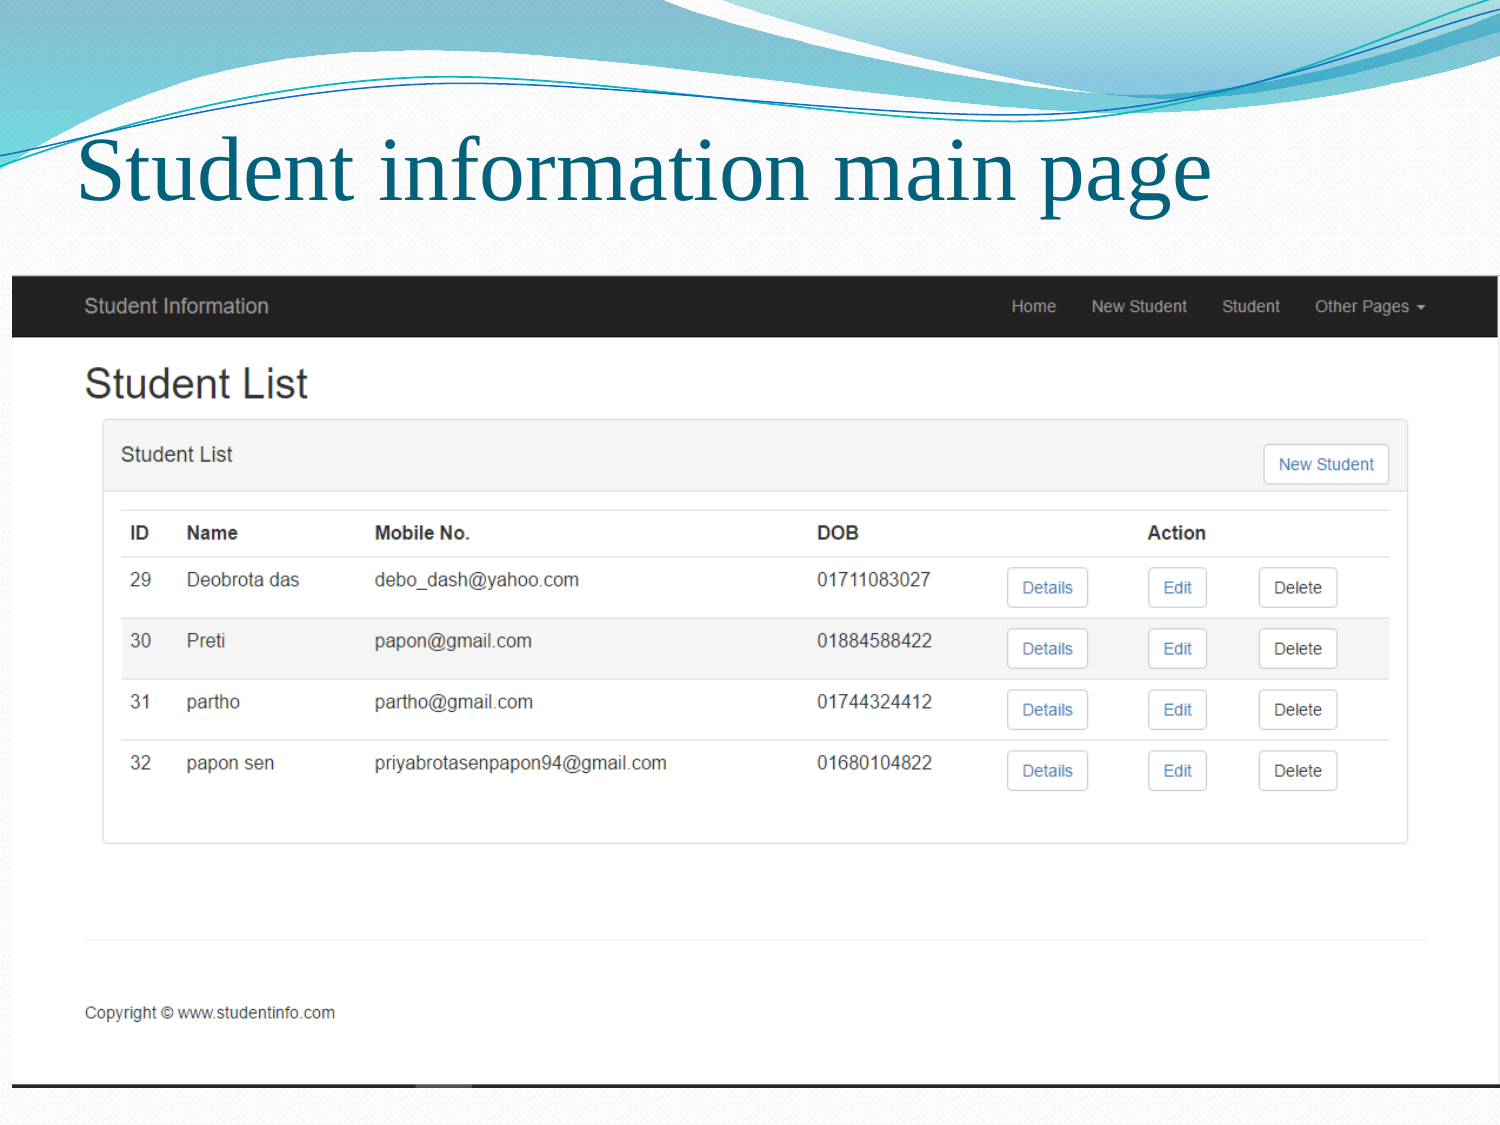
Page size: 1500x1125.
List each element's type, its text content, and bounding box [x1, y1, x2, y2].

title Student information main page [75, 125, 1425, 219]
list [12, 274, 1500, 1088]
